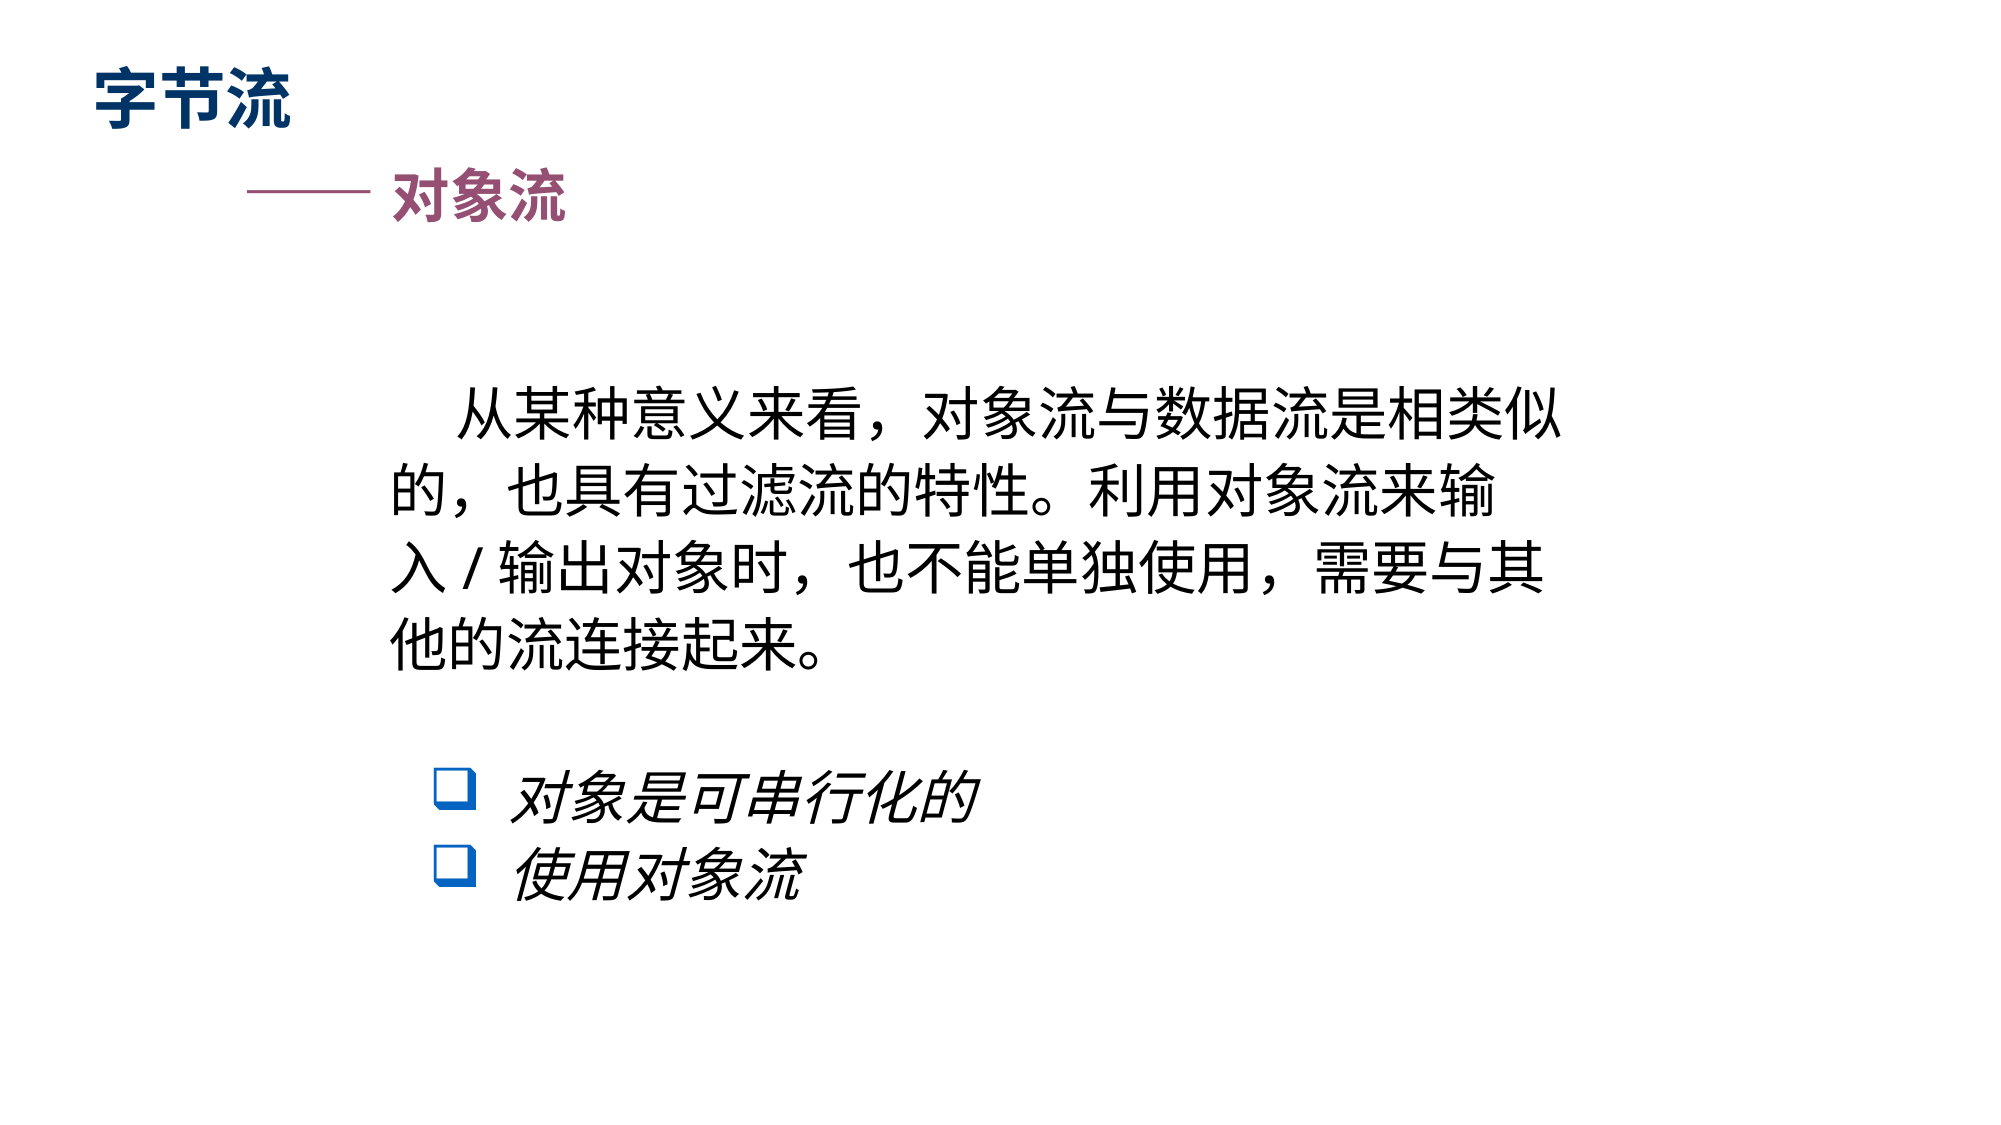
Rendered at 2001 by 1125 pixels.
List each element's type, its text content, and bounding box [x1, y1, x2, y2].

text_box 字节流 ——对象流 [77, 49, 828, 238]
text_box 从某种意义来看，对象流与数据流是相类似的，也具有过滤流的特性。利用对象流来输入/输出对象时，也不能单独使用，需要与其他的流连接起来。 对象是可串行化的 使用对象流 [375, 362, 1613, 916]
